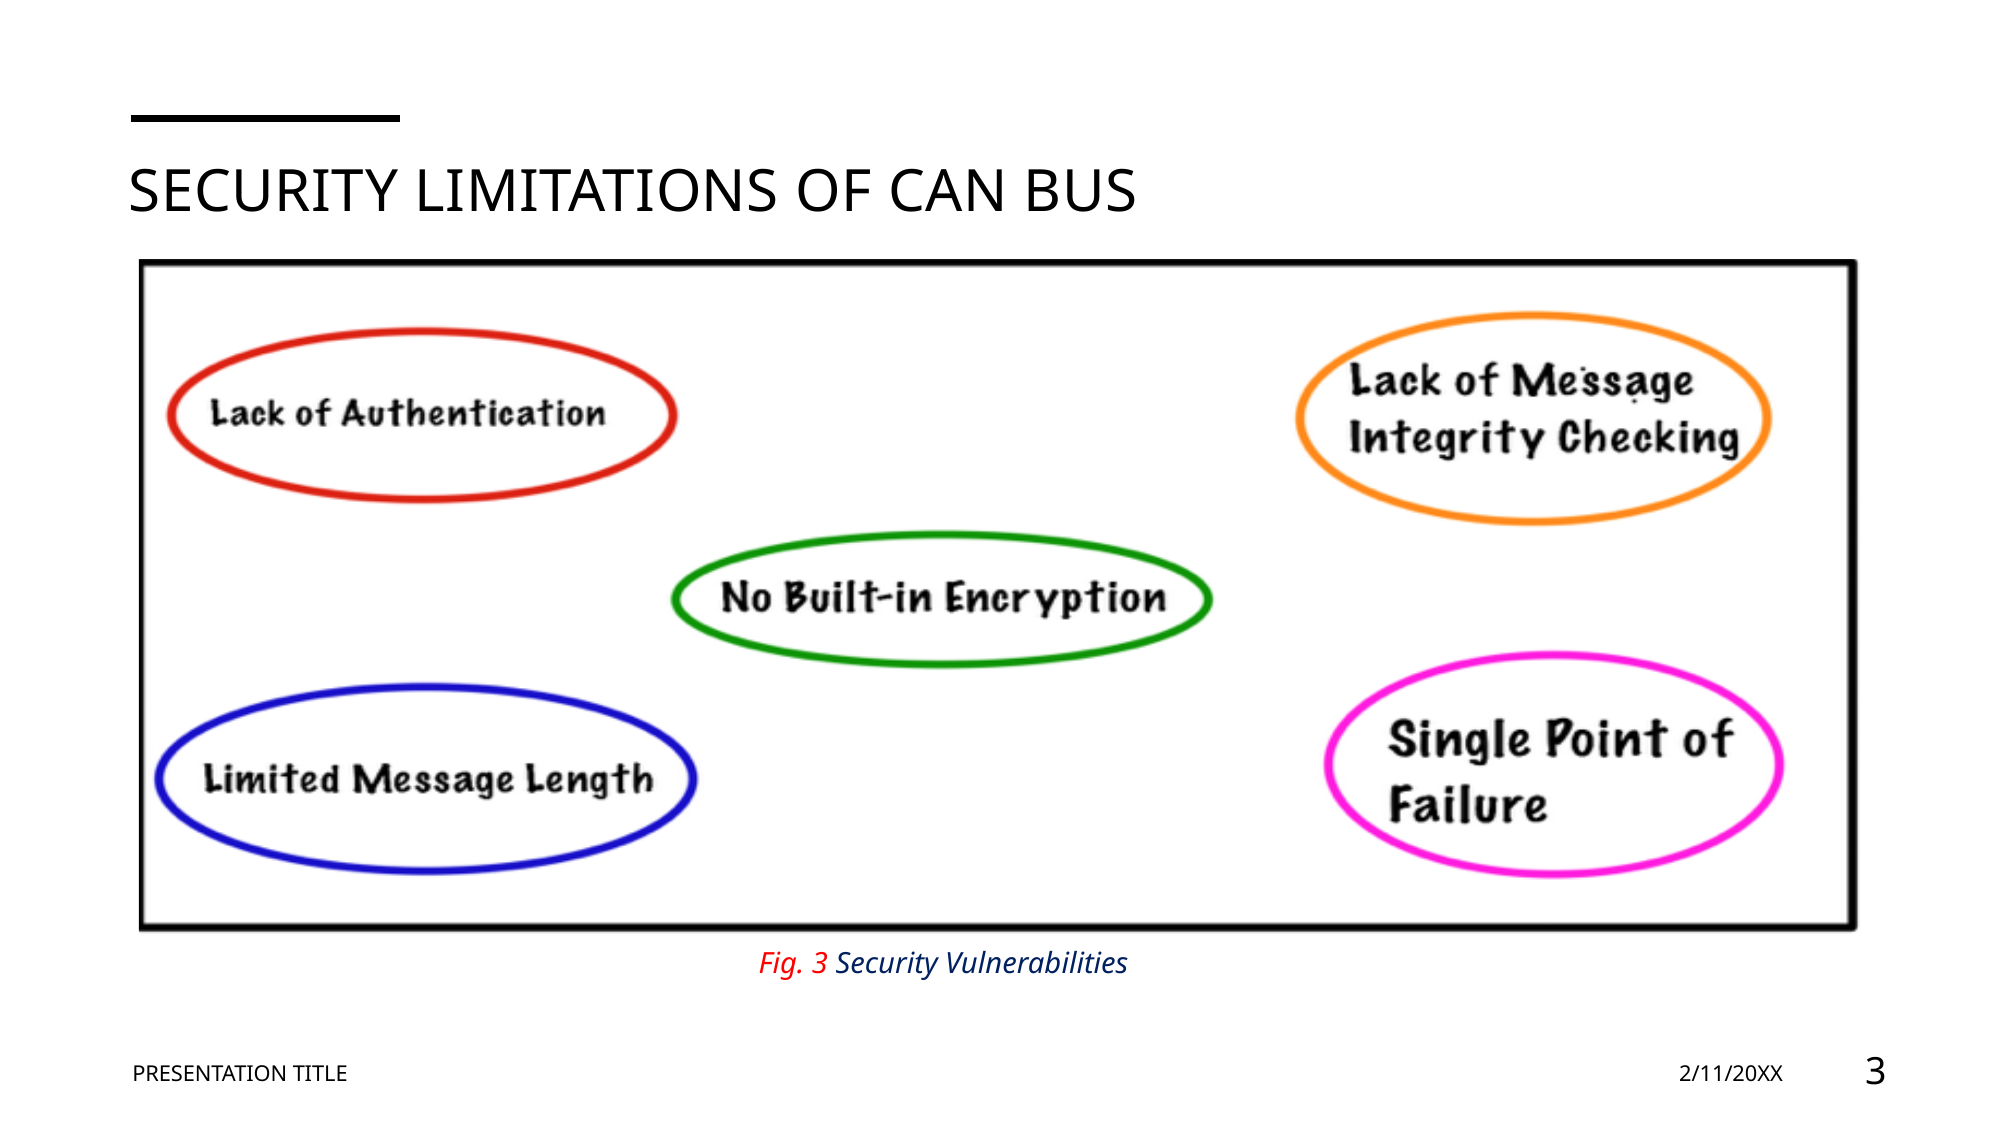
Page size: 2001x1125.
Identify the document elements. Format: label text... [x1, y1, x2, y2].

text_box Fig. 3 Security Vulnerabilities [667, 937, 1221, 988]
footer PRESENTATION TITLE [117, 1042, 862, 1103]
slide_number 3 [1791, 1042, 1902, 1103]
title SECURITY LIMITATIONS OF CAN BUS [114, 145, 1886, 319]
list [138, 259, 1861, 934]
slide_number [1372, 1042, 1791, 1103]
